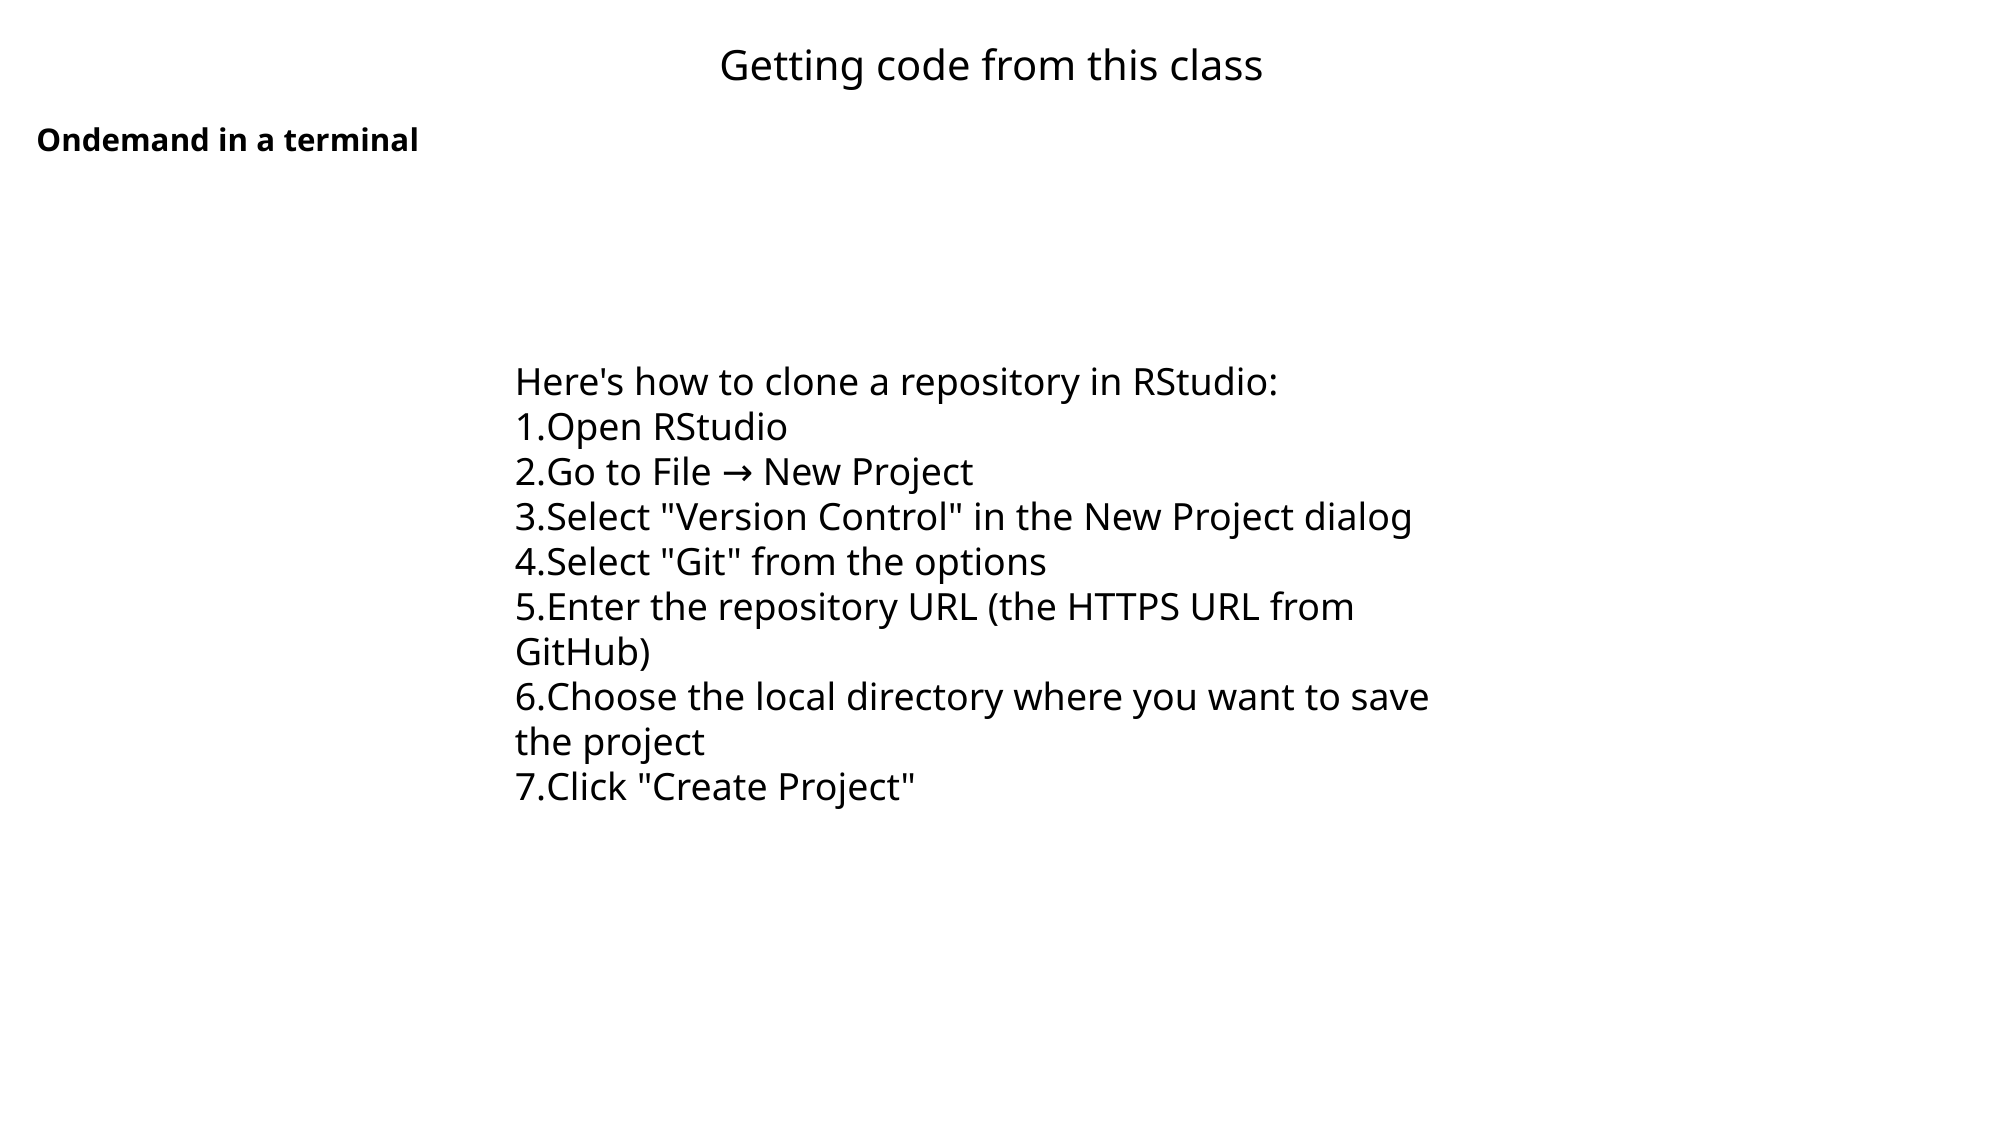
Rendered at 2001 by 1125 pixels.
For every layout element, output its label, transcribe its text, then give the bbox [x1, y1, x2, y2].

text_box Here's how to clone a repository in RStudio: Open RStudio Go to File → New Project Select "Version Control" in the New Project dialog Select "Git" from the options Enter the repository URL (the HTTPS URL from GitHub) Choose the local directory where you want to save the project Click "Create Project" [500, 350, 1500, 815]
text_box Ondemand in a terminal [32, 115, 424, 162]
text_box Getting code from this class [715, 34, 1268, 93]
